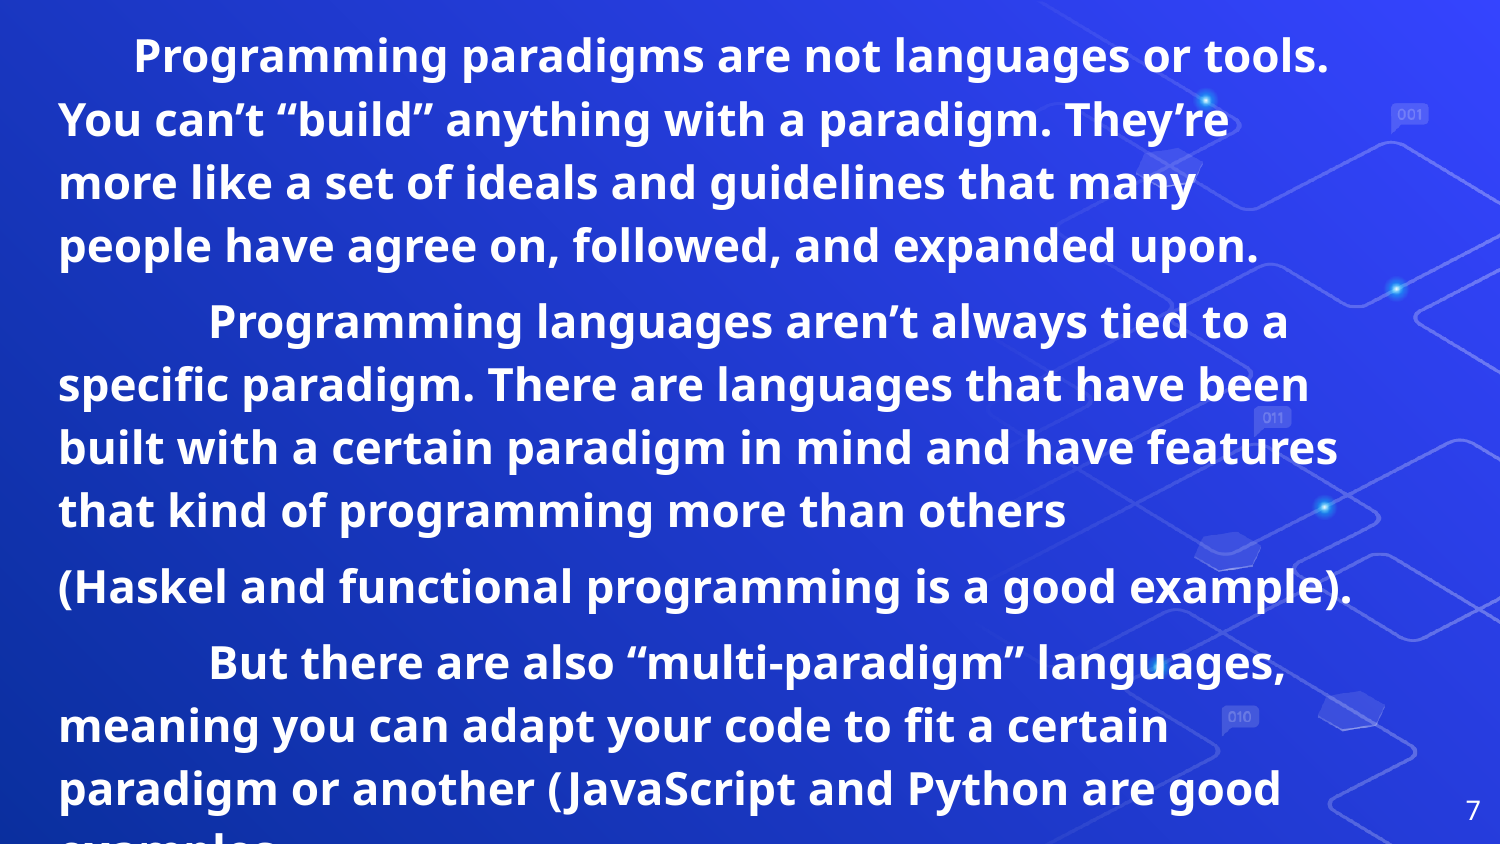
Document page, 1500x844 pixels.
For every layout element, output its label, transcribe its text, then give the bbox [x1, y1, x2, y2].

slide_number ‹#› [1391, 779, 1482, 844]
list Programming paradigms are not languages or tools. You can’t “build” anything with a paradigm. They’re more like a set of ideals and guidelines that many people have agree on, followed, and expanded upon. Programming languages aren’t always tied to a specific paradigm. There are languages that have been built with a certain paradigm in mind and have features that kind of programming more than others (Haskel and functional programming is a good example). But there are also “multi-paradigm” languages, meaning you can adapt your code to fit a certain paradigm or another (JavaScript and Python are good examples. [57, 18, 1354, 715]
picture [0, 0, 1500, 844]
